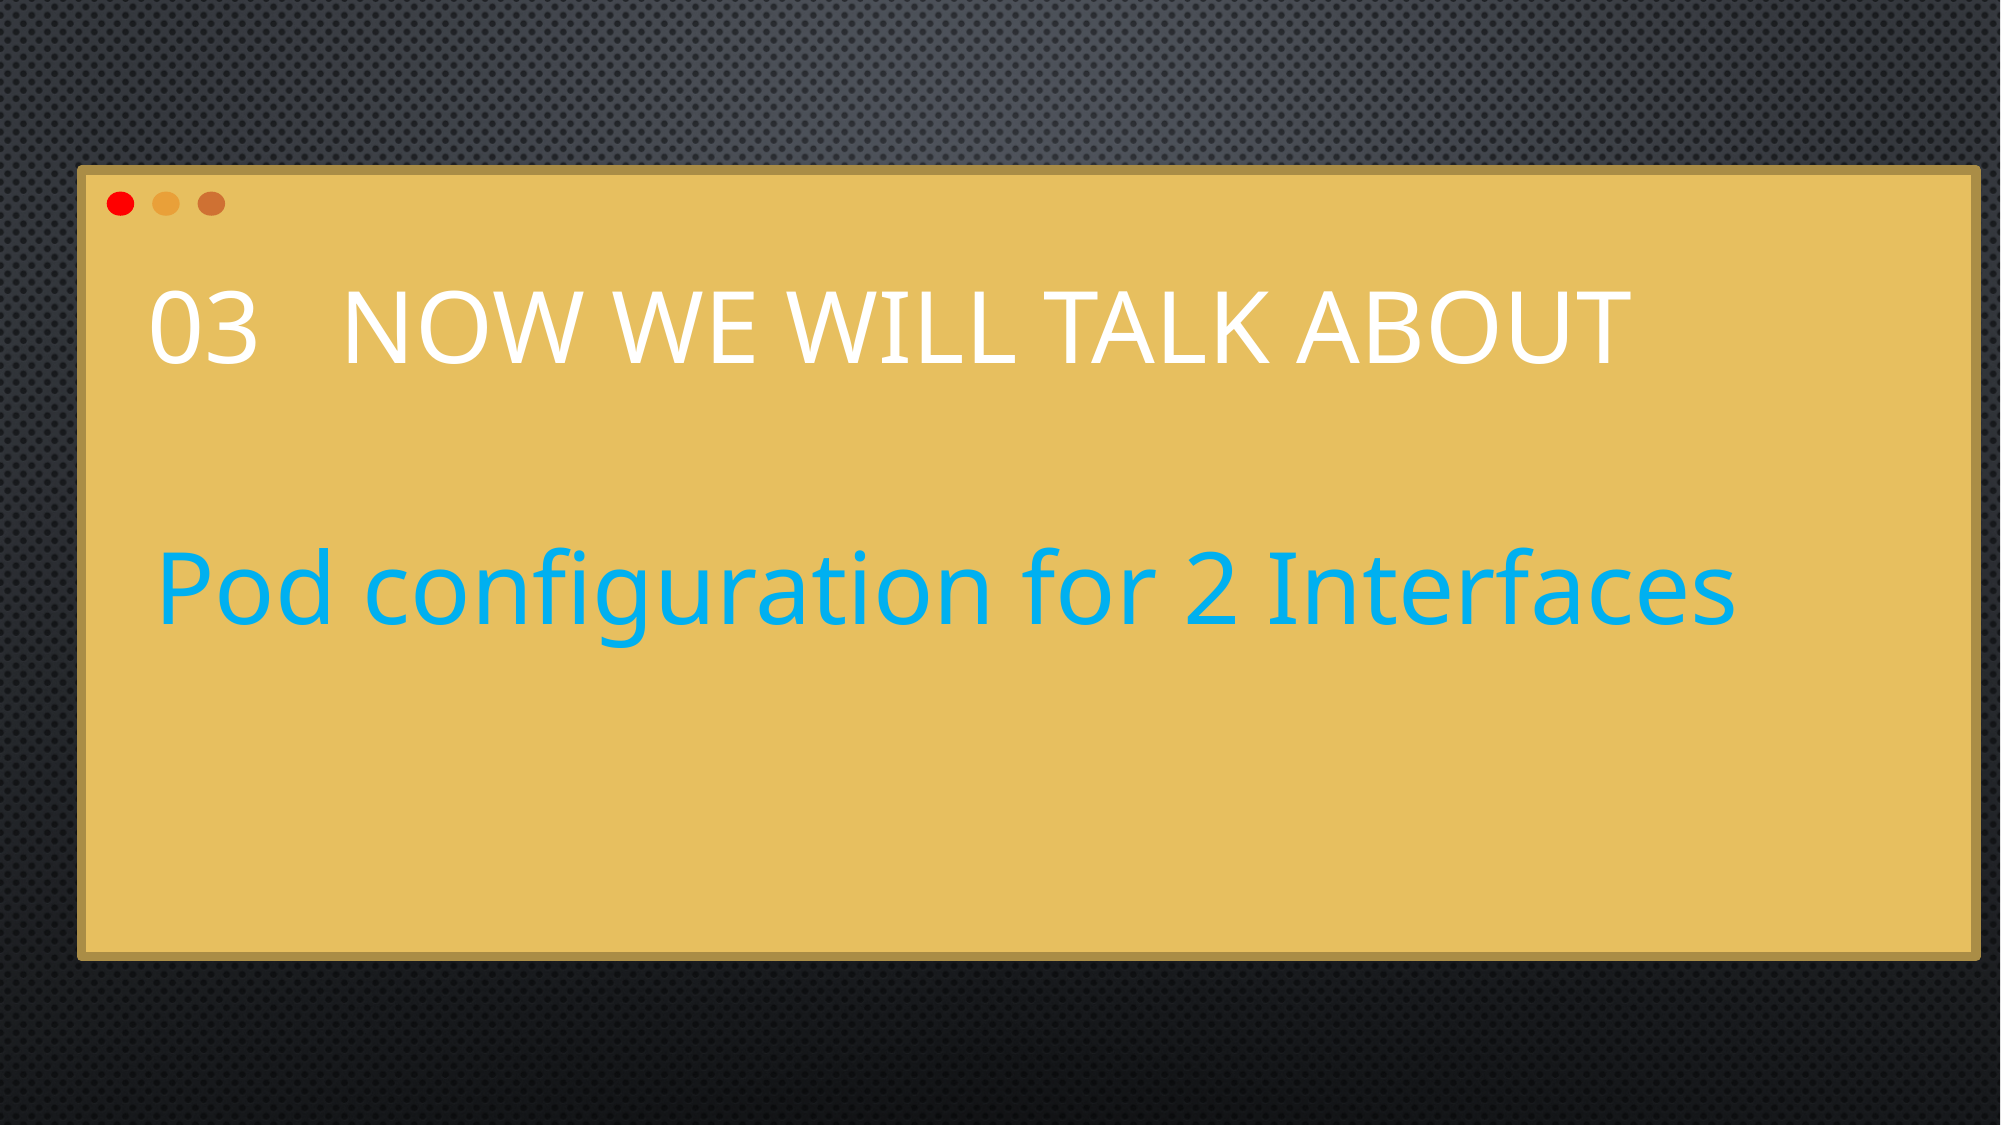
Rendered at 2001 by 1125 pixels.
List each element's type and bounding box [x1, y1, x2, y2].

text_box [81, 169, 1977, 957]
